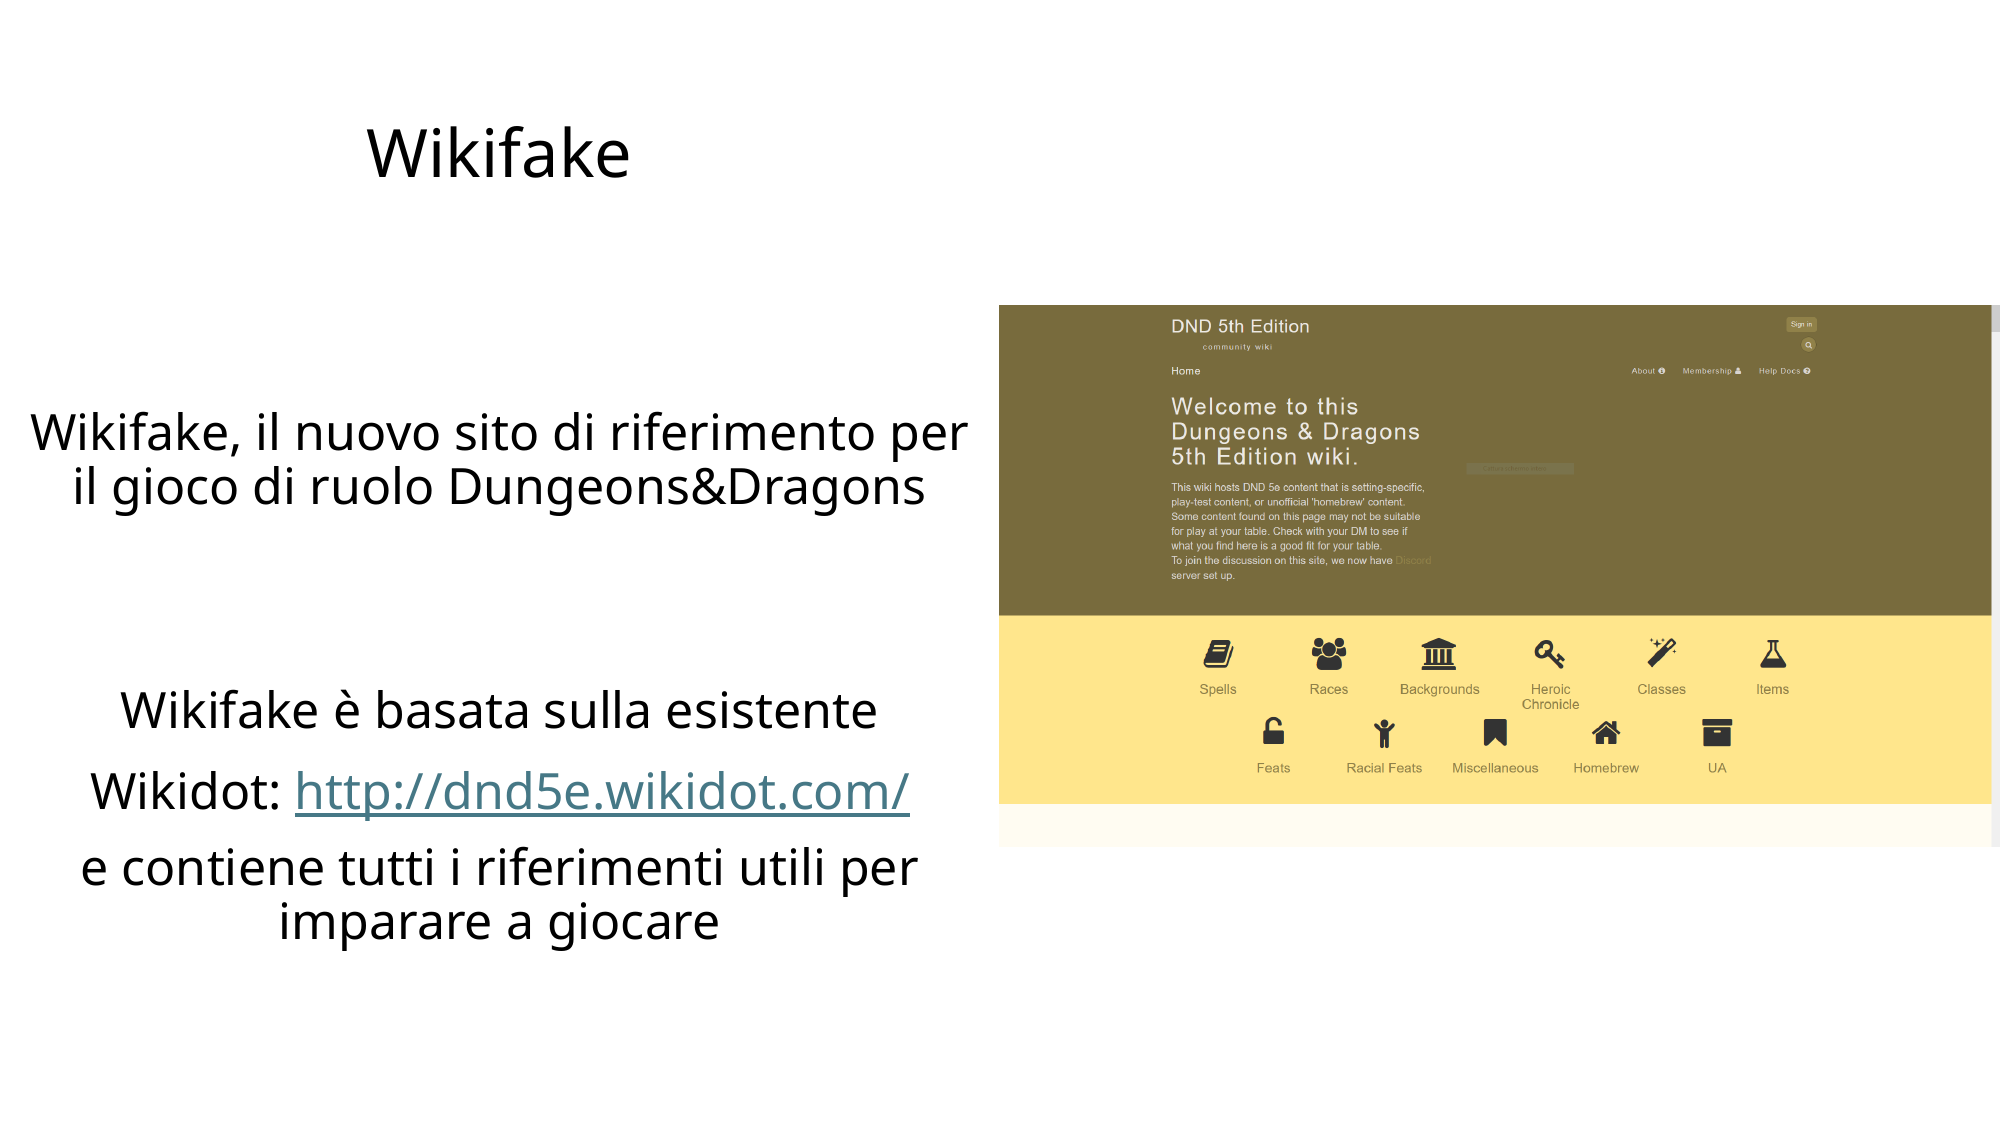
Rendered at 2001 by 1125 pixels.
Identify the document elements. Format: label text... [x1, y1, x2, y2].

subtitle Wikifake, il nuovo sito di riferimento per il gioco di ruolo Dungeons&Dragons Wikifake è basata sulla esistente Wikidot: http://dnd5e.wikidot.com/ e contiene tutti i riferimenti utili per imparare a giocare [0, 399, 1000, 1118]
title Wikifake [0, 0, 1000, 199]
picture [999, 304, 2000, 847]
